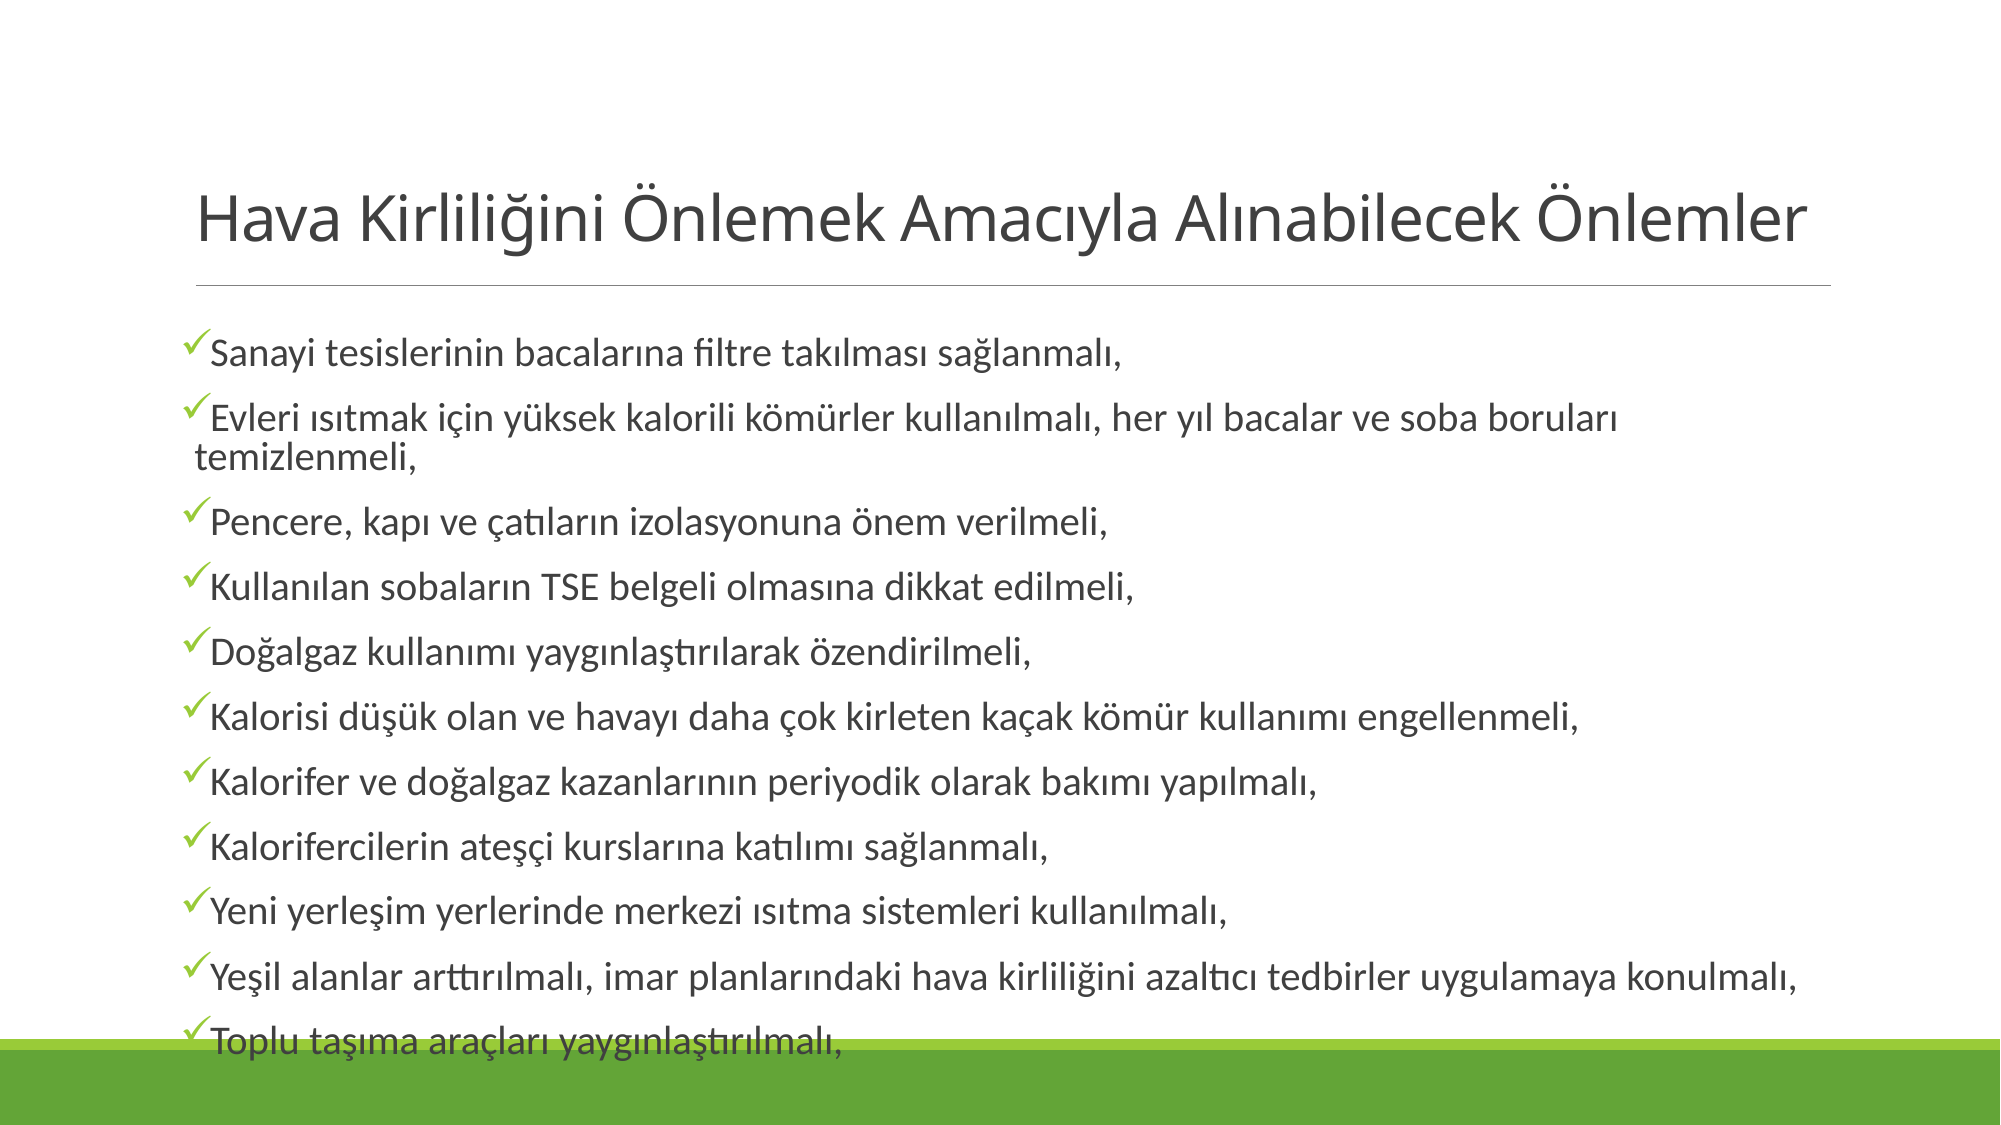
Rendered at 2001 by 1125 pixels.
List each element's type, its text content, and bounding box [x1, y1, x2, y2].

list Sanayi tesislerinin bacalarına filtre takılması sağlanmalı, Evleri ısıtmak için yüksek kalorili kömürler kullanılmalı, her yıl bacalar ve soba boruları temizlenmeli, Pencere, kapı ve çatıların izolasyonuna önem verilmeli, Kullanılan sobaların TSE belgeli olmasına dikkat edilmeli, Doğalgaz kullanımı yaygınlaştırılarak özendirilmeli, Kalorisi düşük olan ve havayı daha çok kirleten kaçak kömür kullanımı engellenmeli, Kalorifer ve doğalgaz kazanlarının periyodik olarak bakımı yapılmalı, Kalorifercilerin ateşçi kurslarına katılımı sağlanmalı, Yeni yerleşim yerlerinde merkezi ısıtma sistemleri kullanılmalı, Yeşil alanlar arttırılmalı, imar planlarındaki hava kirliliğini azaltıcı tedbirler uygulamaya konulmalı, Toplu taşıma araçları yaygınlaştırılmalı, [180, 328, 1830, 1071]
title Hava Kirliliğini Önlemek Amacıyla Alınabilecek Önlemler [180, 122, 1830, 262]
